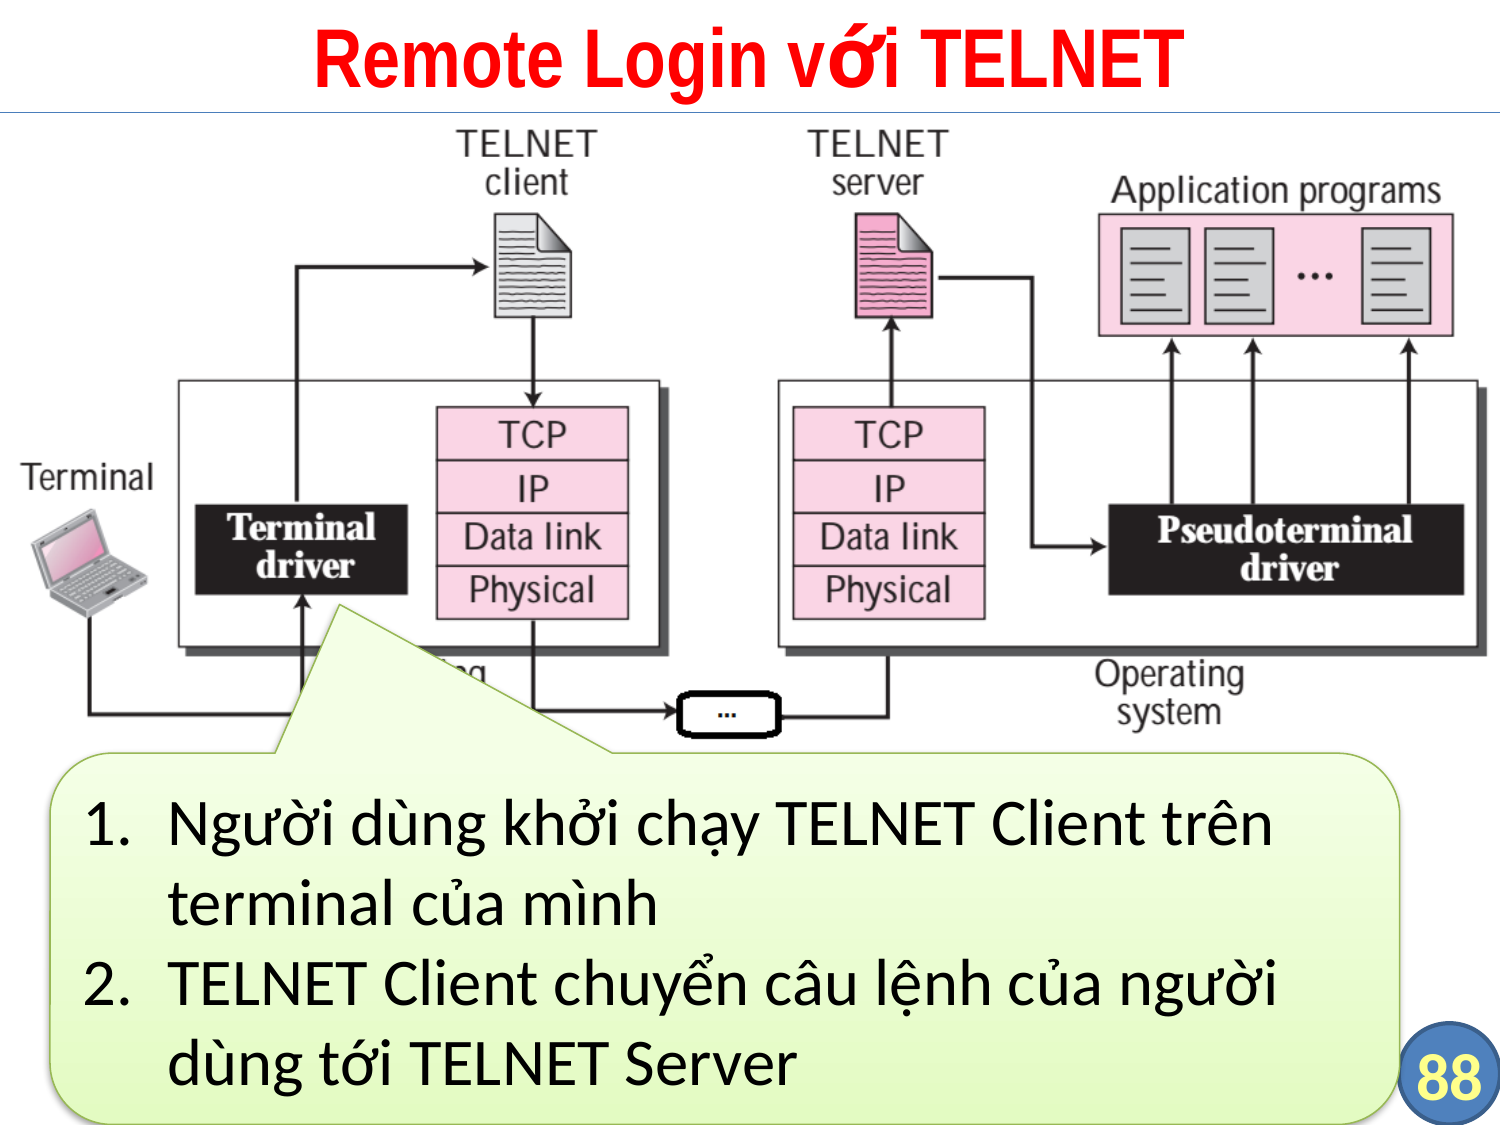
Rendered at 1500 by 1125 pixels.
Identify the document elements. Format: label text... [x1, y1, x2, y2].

title Remote Login với TELNET [0, 0, 1500, 113]
text_box Người dùng khởi chạy TELNET Client trên terminal của mình TELNET Client chuyển câu lệnh của người dùng tới TELNET Server [49, 759, 1401, 1125]
slide_number 88 [1399, 1023, 1500, 1125]
picture [12, 115, 1491, 751]
